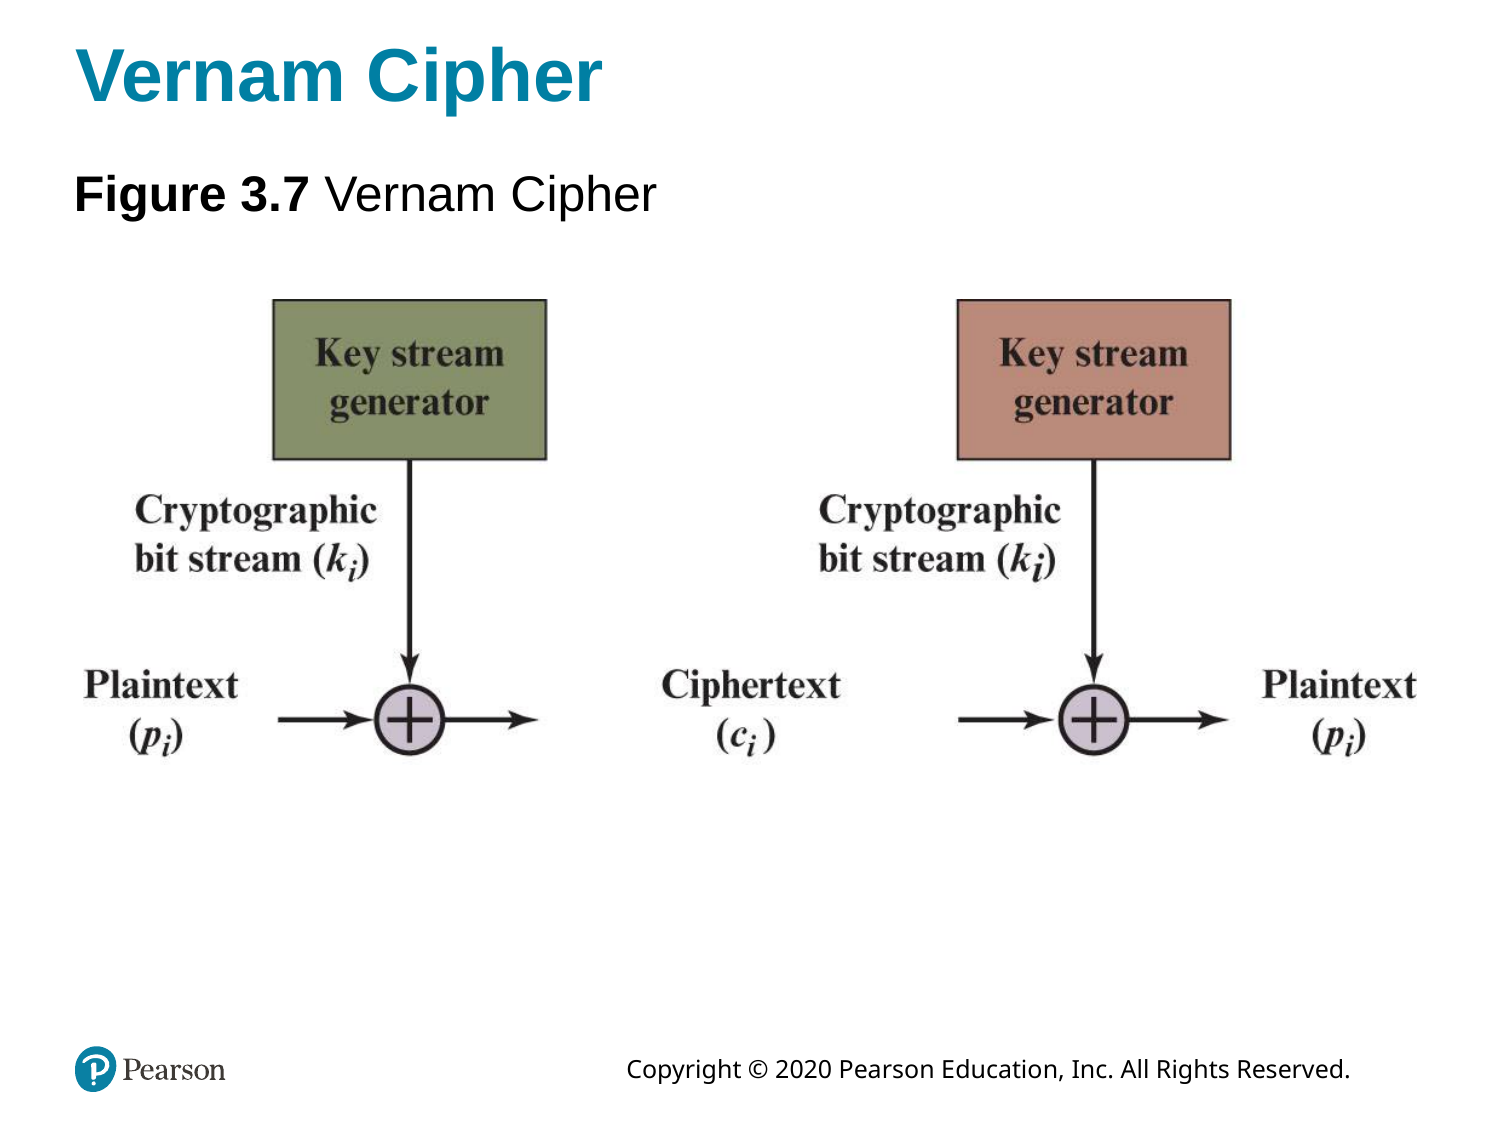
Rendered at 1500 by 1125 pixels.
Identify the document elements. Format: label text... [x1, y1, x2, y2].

list Figure 3.7 Vernam Cipher [74, 161, 1424, 800]
title Vernam Cipher [75, 0, 1425, 117]
picture [83, 299, 1417, 771]
